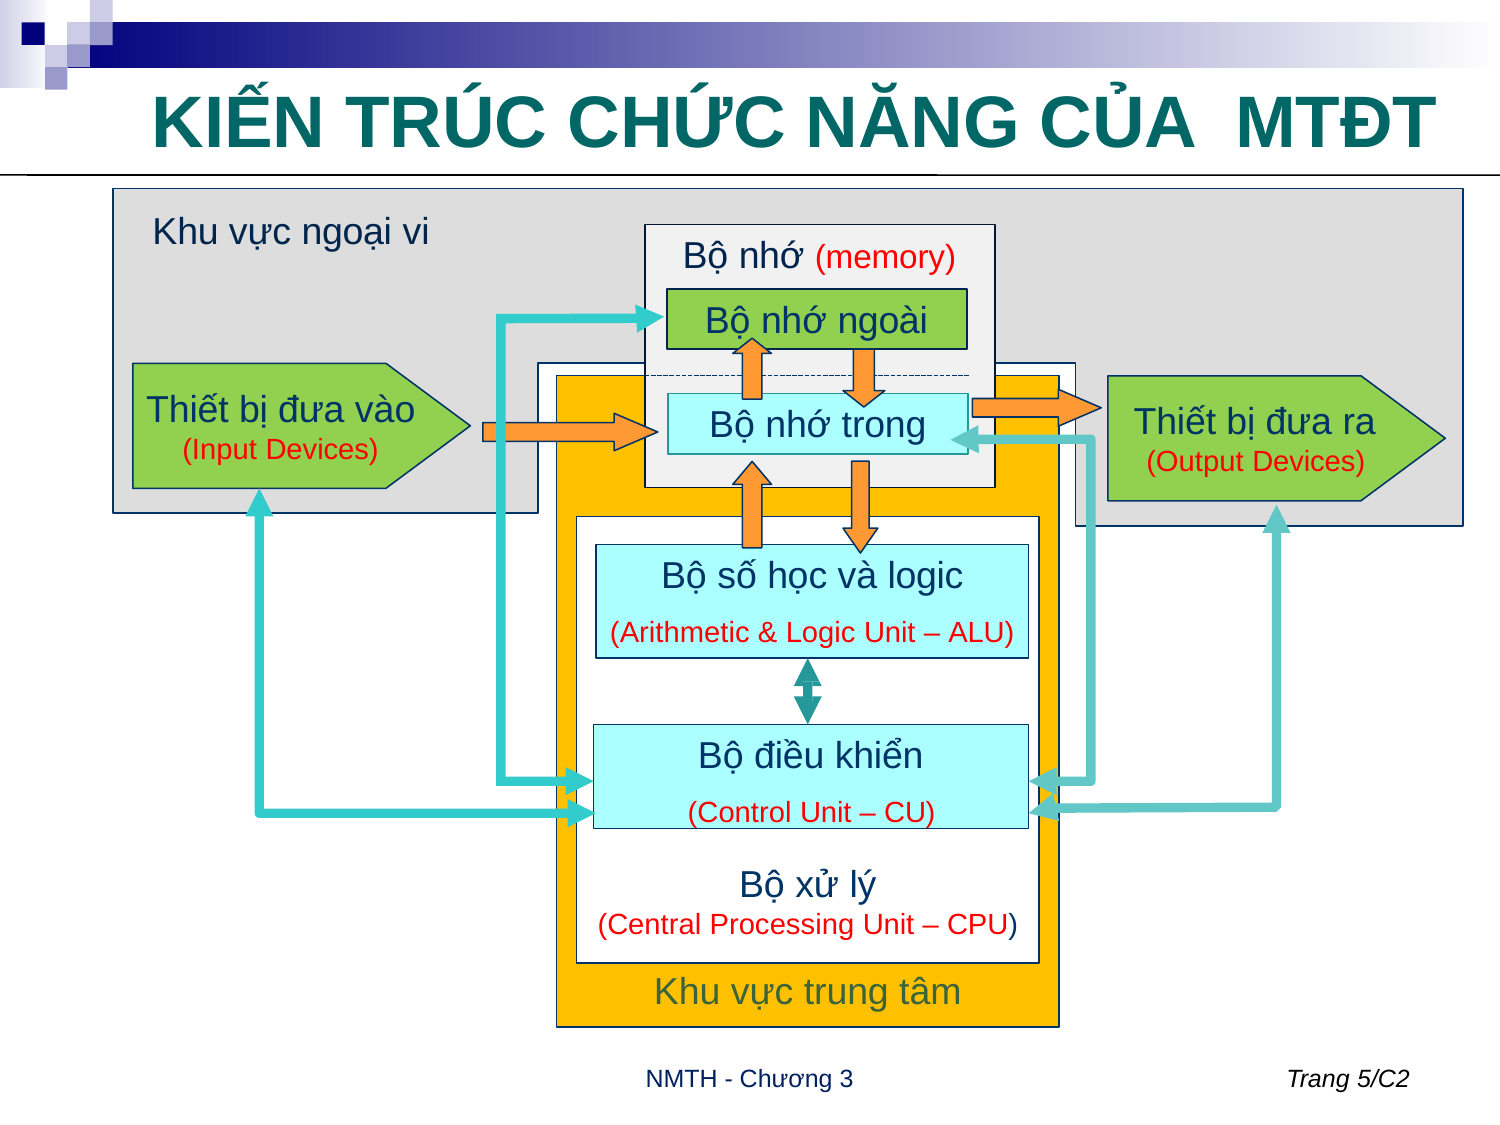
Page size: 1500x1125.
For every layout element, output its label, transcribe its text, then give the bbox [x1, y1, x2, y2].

footer NMTH - Chương 3 [512, 1028, 988, 1100]
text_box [1107, 374, 1447, 502]
slide_number Trang 5/C2 [1074, 1028, 1425, 1100]
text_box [132, 362, 472, 490]
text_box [112, 187, 1465, 1028]
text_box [666, 288, 968, 337]
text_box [643, 223, 996, 337]
title KIẾN TRÚC CHỨC NĂNG CỦA MTĐT [50, 26, 1500, 225]
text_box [481, 337, 1103, 725]
